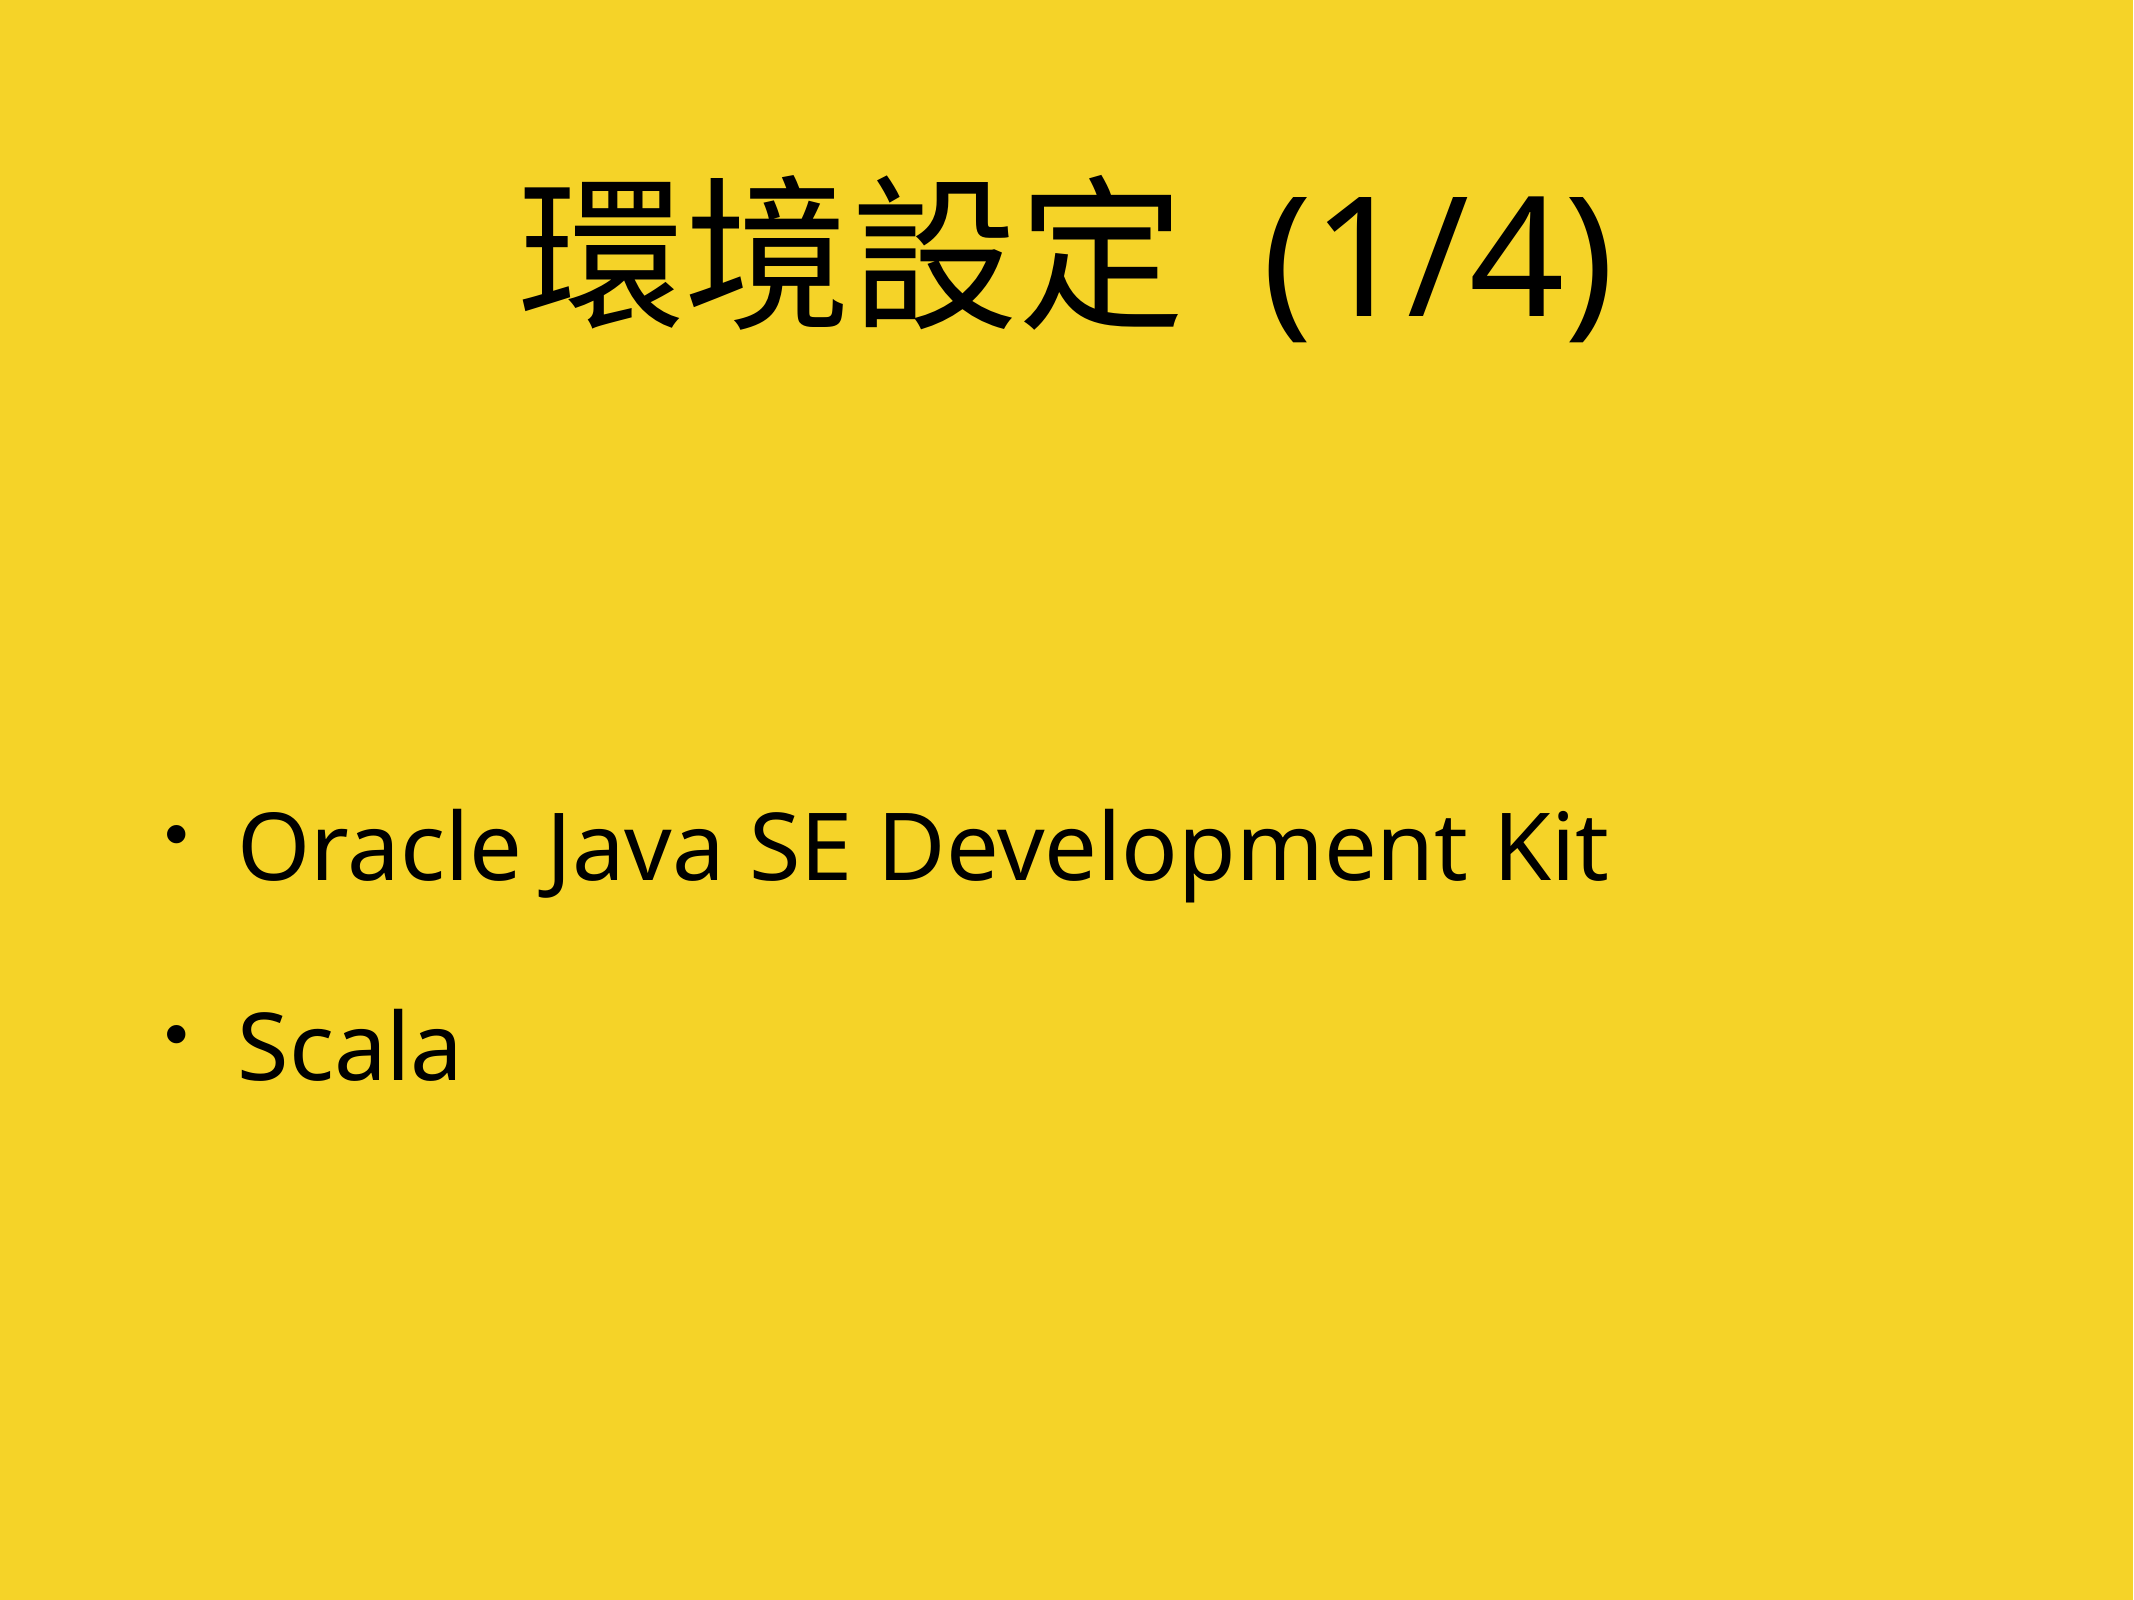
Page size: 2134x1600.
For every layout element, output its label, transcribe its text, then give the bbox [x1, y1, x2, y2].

title 環境設定 (1/4) [155, 72, 1978, 426]
list Oracle Java SE Development Kit Scala [155, 426, 1978, 1459]
